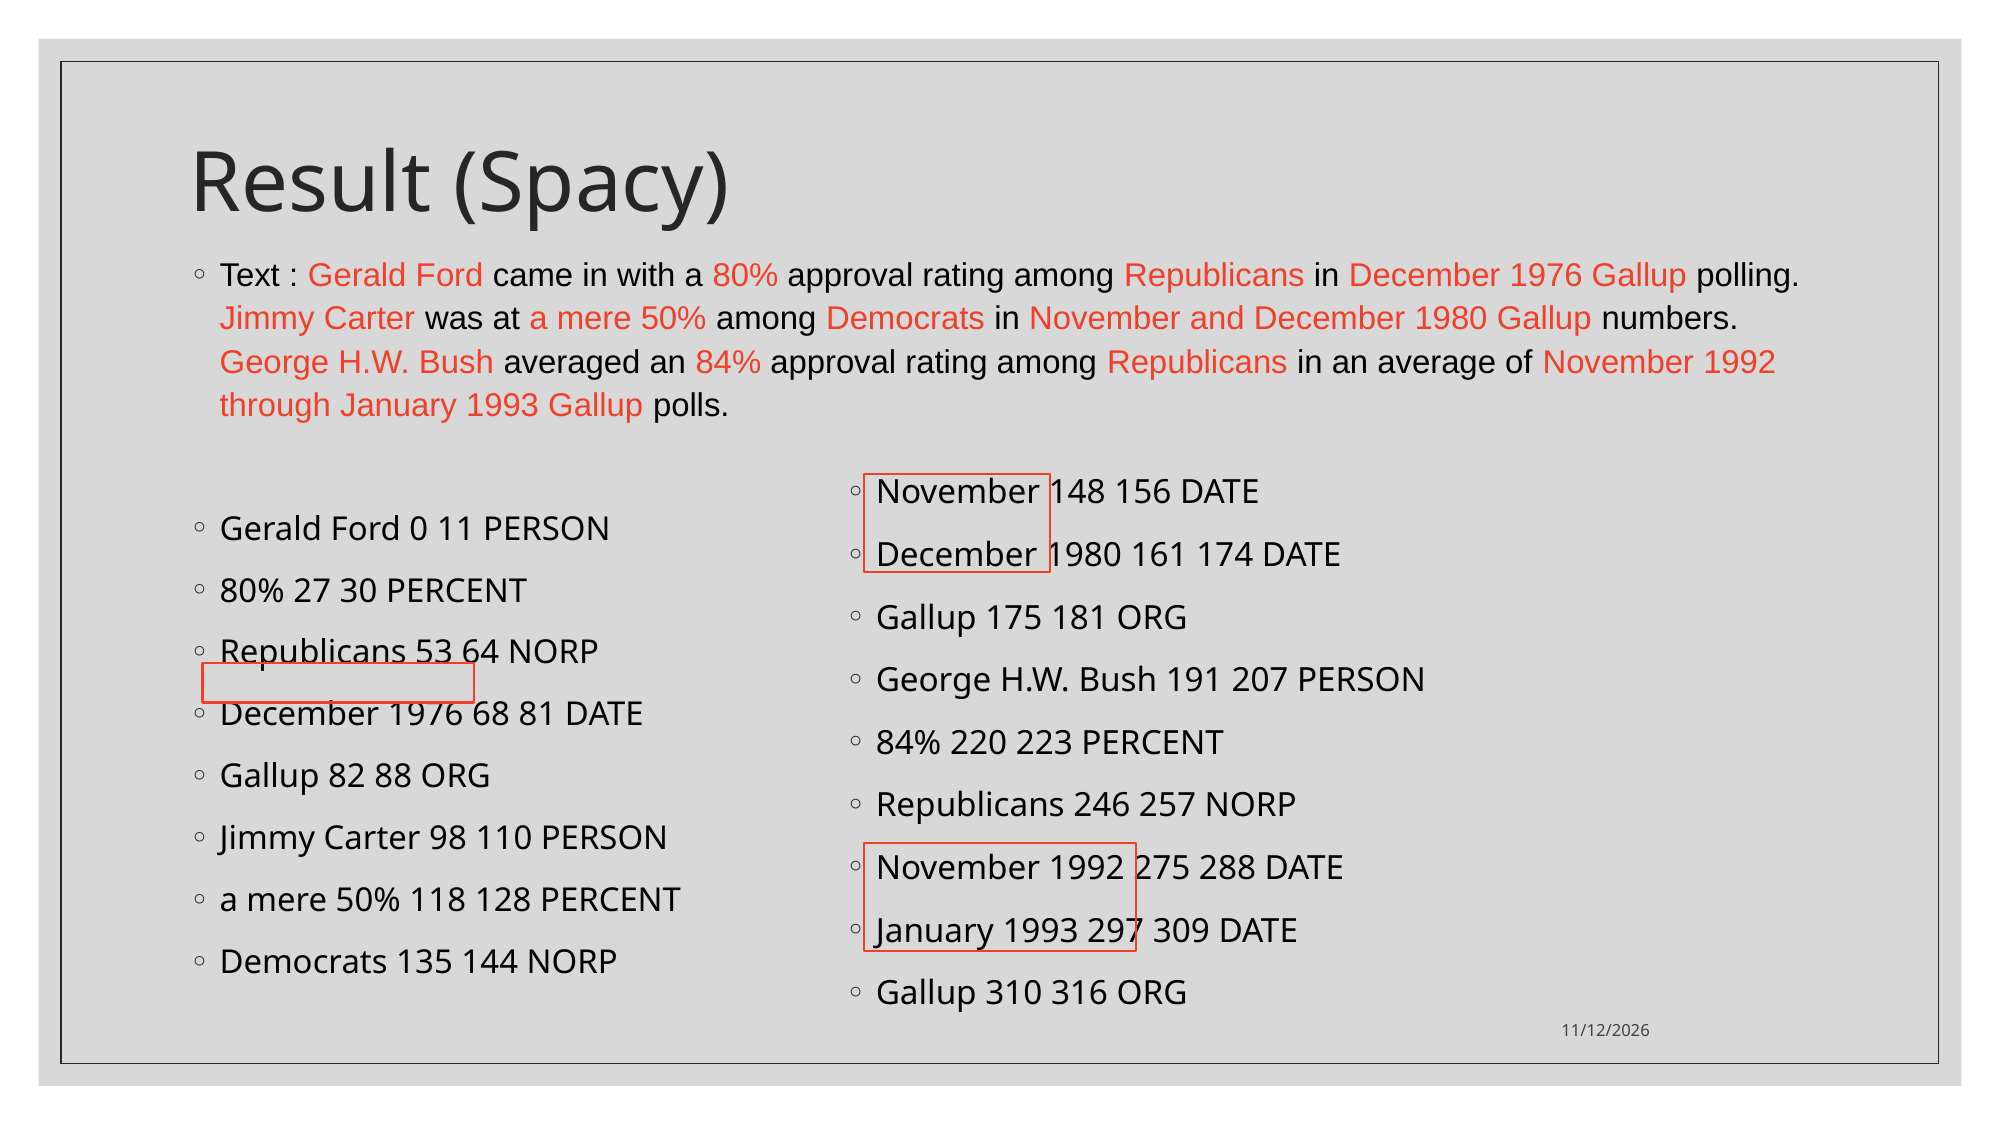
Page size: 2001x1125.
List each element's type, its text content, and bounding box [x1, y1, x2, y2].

text_box November 148 156 DATE December 1980 161 174 DATE Gallup 175 181 ORG George H.W. Bush 191 207 PERSON 84% 220 223 PERCENT Republicans 246 257 NORP November 1992 275 288 DATE January 1993 297 309 DATE Gallup 310 316 ORG [830, 400, 1550, 1036]
title Result (Spacy) [174, 105, 1825, 242]
list Text : Gerald Ford came in with a 80% approval rating among Republicans in December 1976 Gallup polling. Jimmy Carter was at a mere 50% among Democrats in November and December 1980 Gallup numbers. George H.W. Bush averaged an 84% approval rating among Republicans in an average of November 1992 through January 1993 Gallup polls. Gerald Ford 0 11 PERSON 80% 27 30 PERCENT Republicans 53 64 NORP December 1976 68 81 DATE Gallup 82 88 ORG Jimmy Carter 98 110 PERSON a mere 50% 118 128 PERCENT Democrats 135 144 NORP [174, 242, 1825, 990]
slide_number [1190, 990, 1665, 1050]
text_box [201, 662, 475, 704]
text_box [863, 842, 1137, 952]
text_box [863, 473, 1051, 573]
